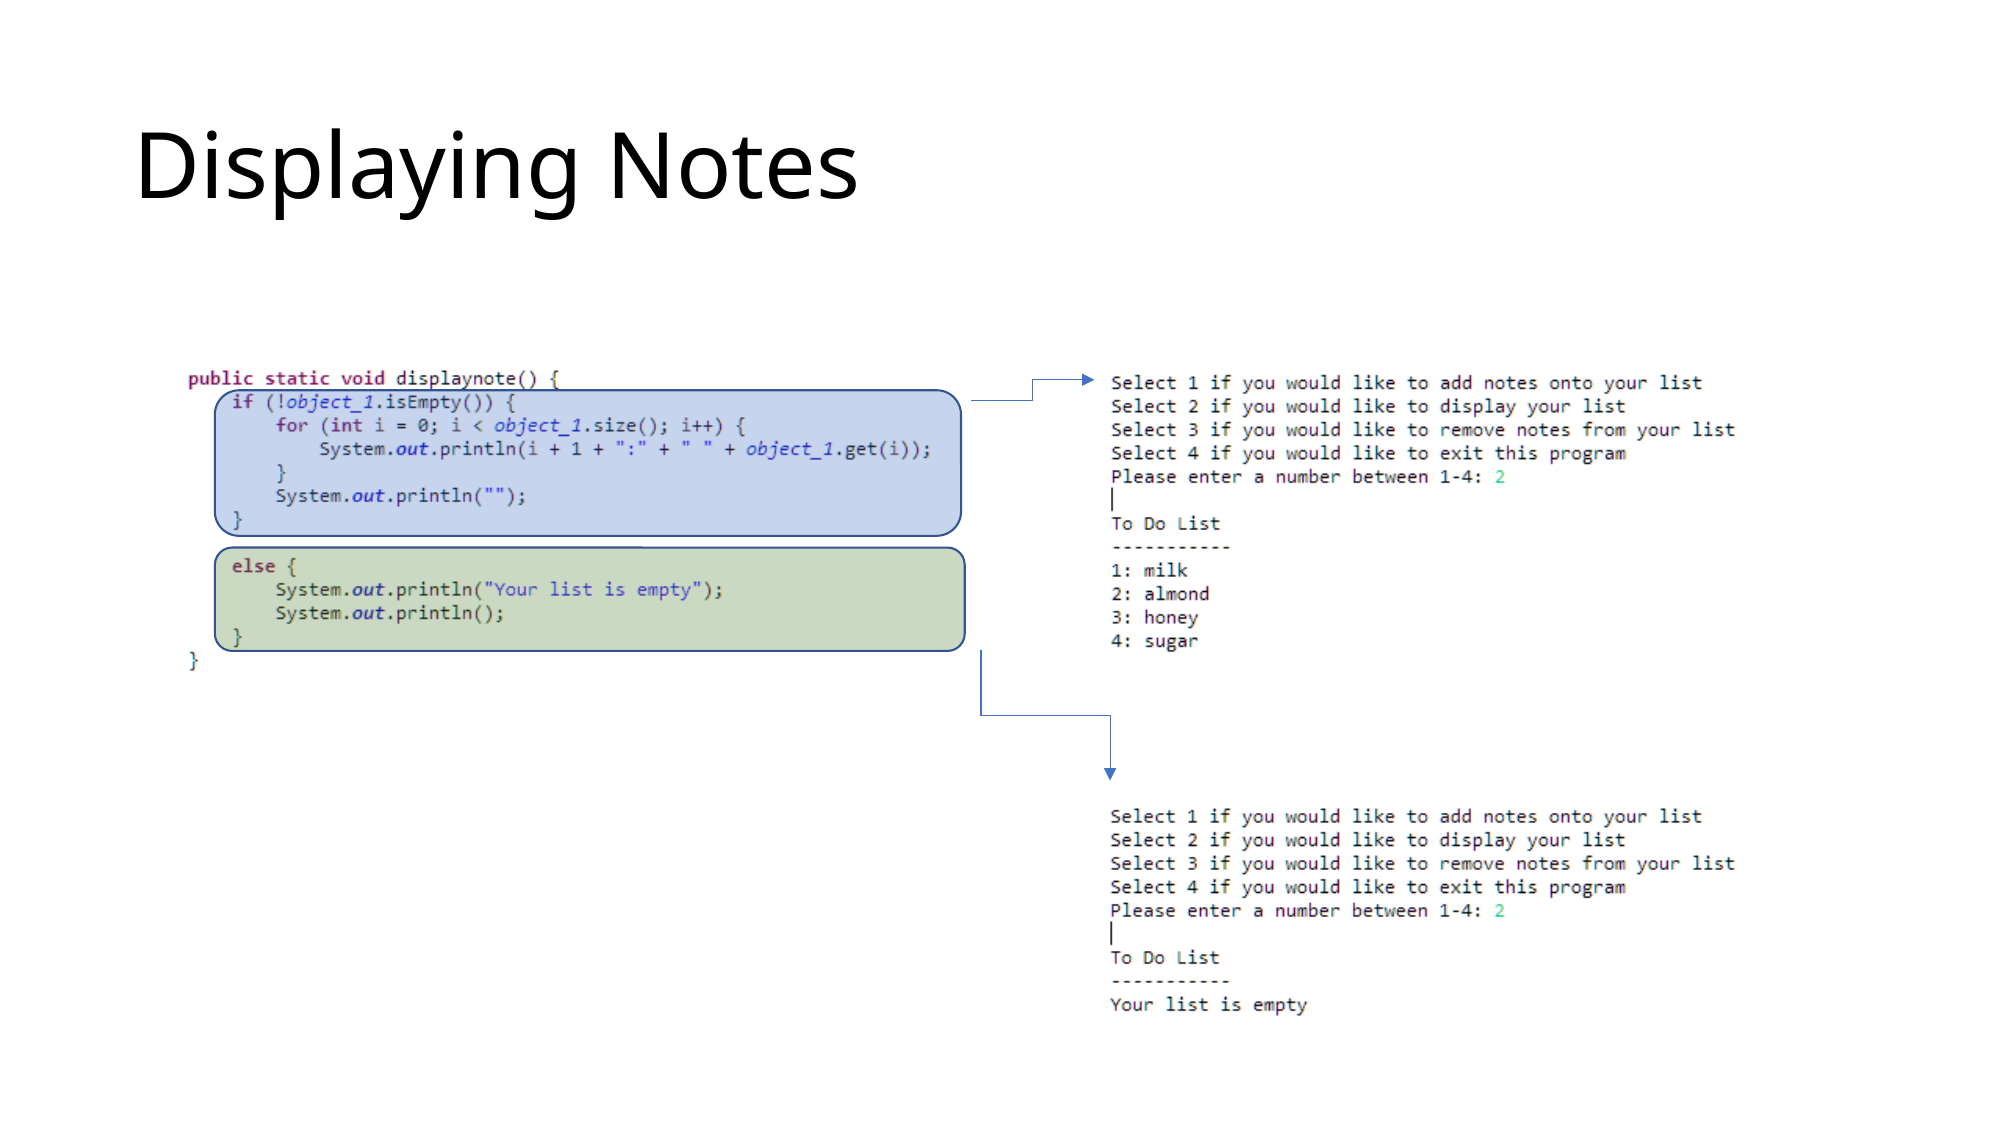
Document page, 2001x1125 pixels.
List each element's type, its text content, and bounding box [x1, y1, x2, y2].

title Displaying Notes [118, 59, 1844, 278]
picture [1109, 369, 1786, 677]
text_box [980, 650, 1111, 780]
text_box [971, 379, 1095, 401]
picture [179, 362, 1001, 685]
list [1106, 801, 1786, 1066]
